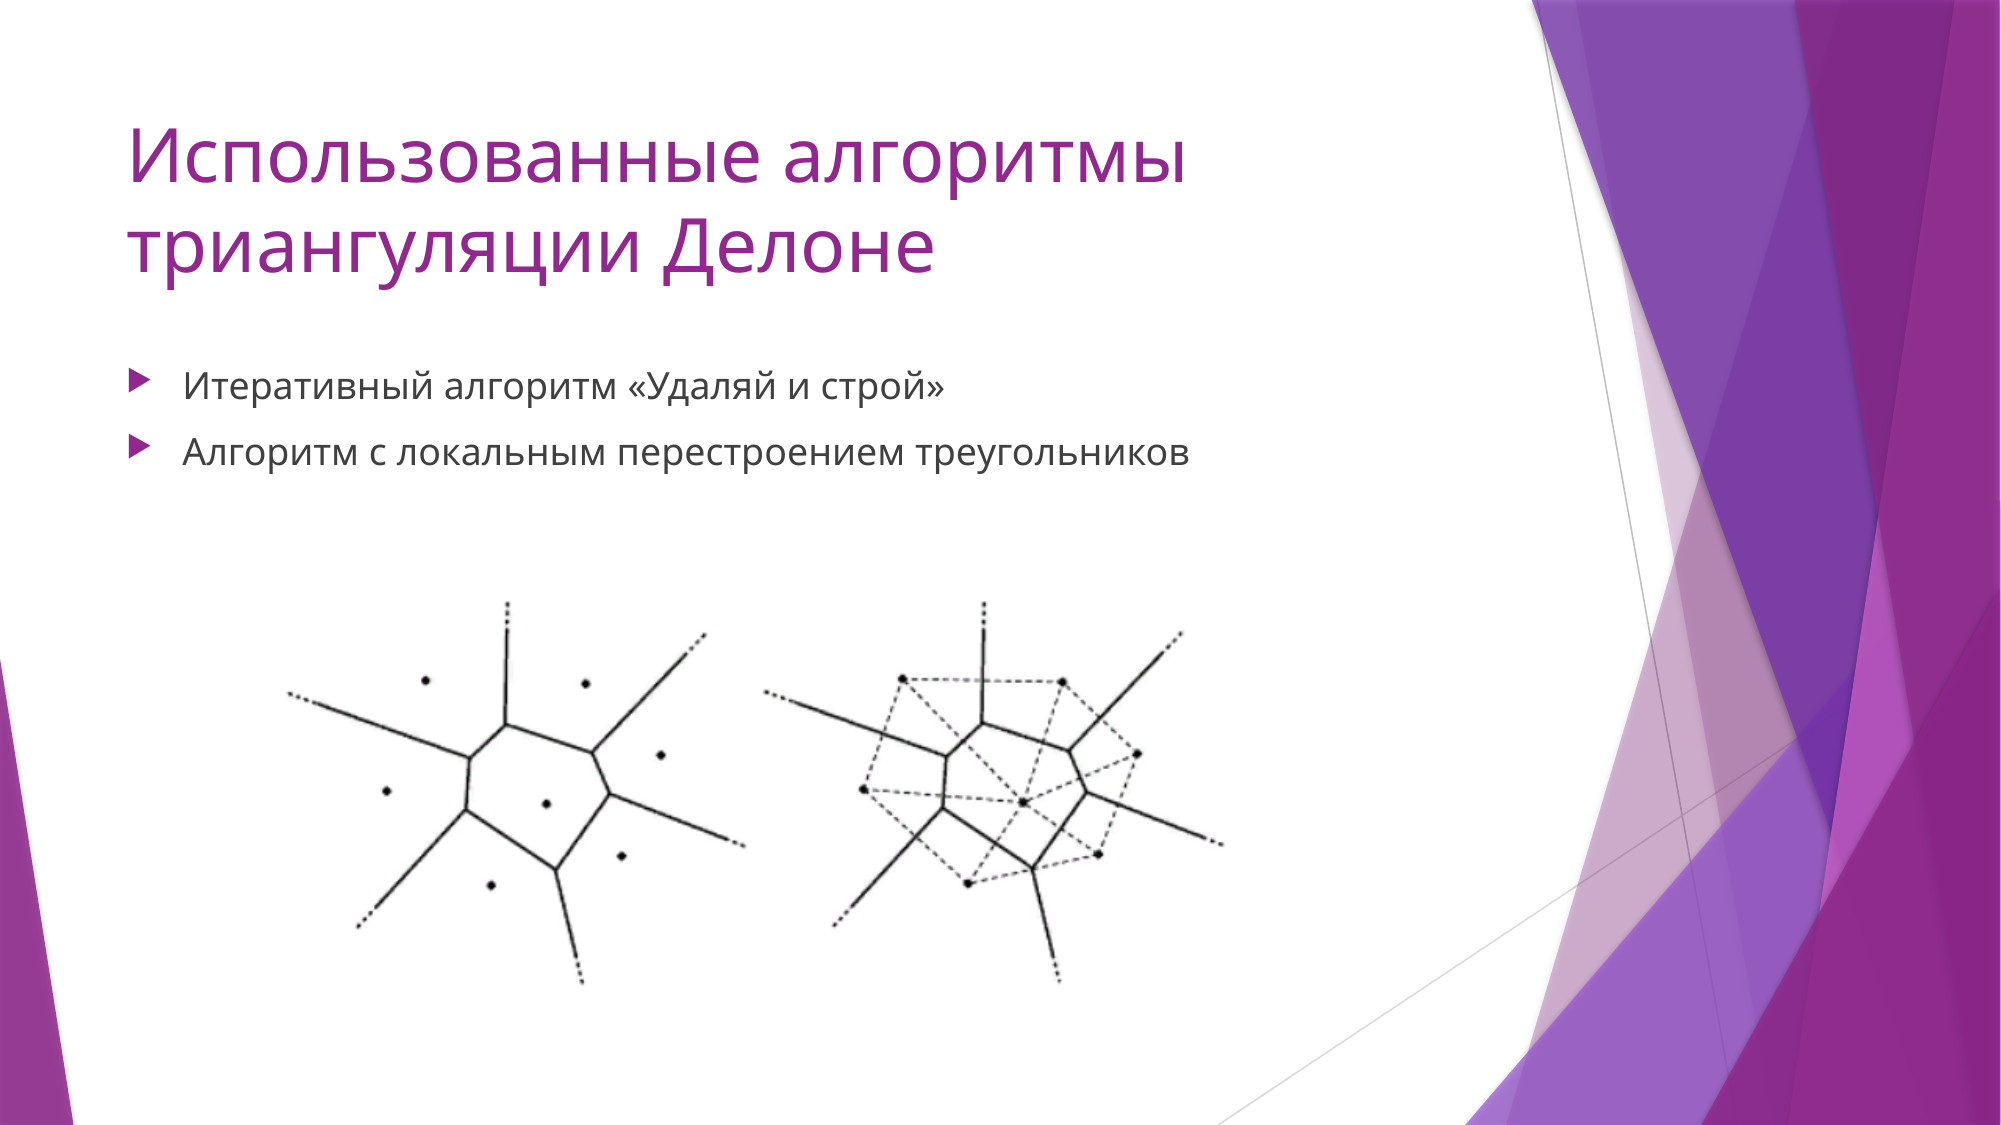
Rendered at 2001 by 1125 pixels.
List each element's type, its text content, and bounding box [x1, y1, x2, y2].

list Итеративный алгоритм «Удаляй и строй» Алгоритм с локальным перестроением треугольников [111, 354, 1522, 992]
picture [272, 585, 1262, 992]
title Использованные алгоритмы триангуляции Делоне [111, 99, 1522, 317]
